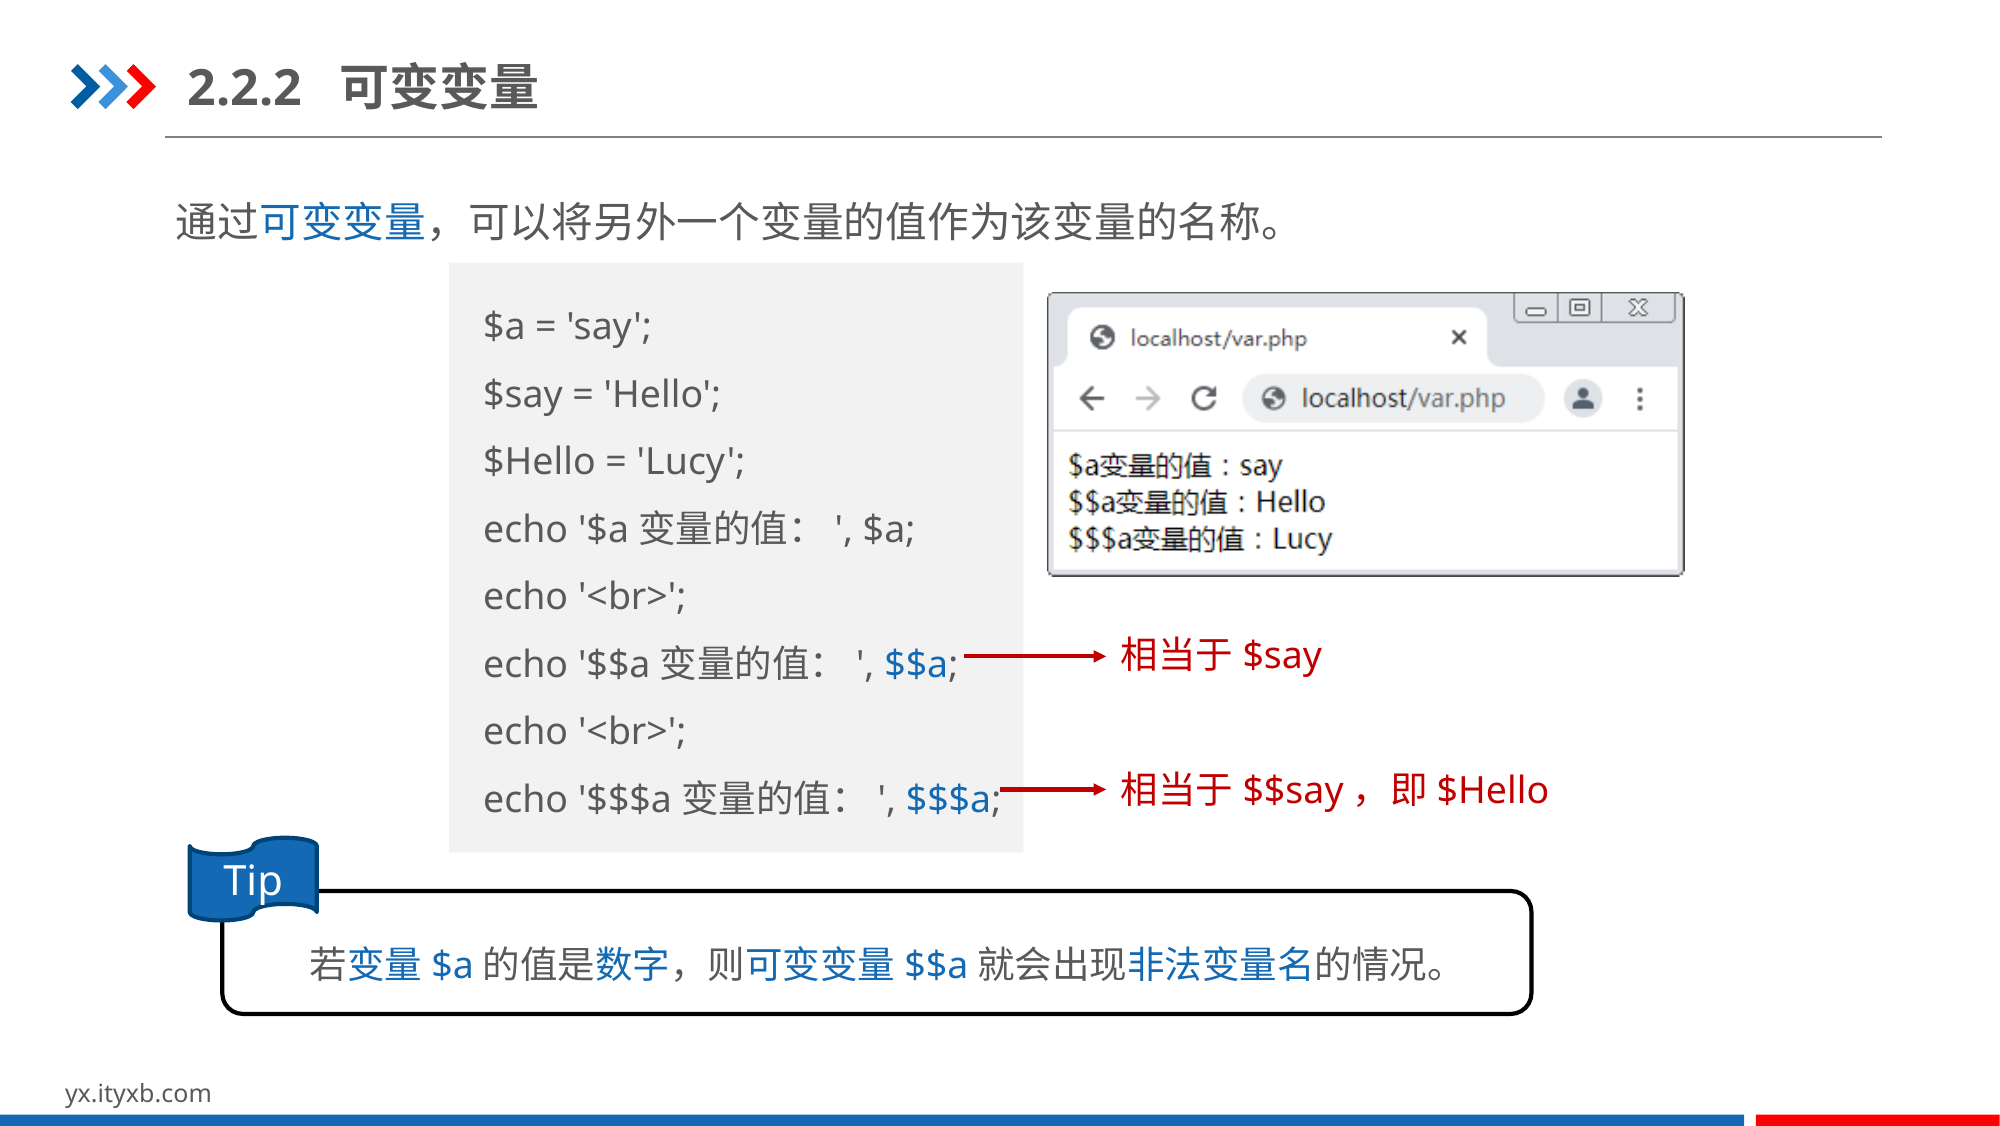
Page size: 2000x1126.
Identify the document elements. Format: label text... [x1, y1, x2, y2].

text_box [220, 888, 1534, 1017]
text_box [449, 262, 1024, 654]
text_box $a = 'say'; $say = 'Hello'; $Hello = 'Lucy'; echo '$a变量的值：', $a; echo '<br>'; echo '$$a变量的值：', $$a; echo '<br>'; echo '$$$a变量的值：', $$$a; [424, 272, 1017, 888]
text_box 通过可变变量，可以将另外一个变量的值作为该变量的名称。 [161, 163, 1824, 254]
text_box 2.2.2 可变变量 [187, 43, 827, 127]
text_box 相当于$say 相当于$$say，即$Hello [1106, 624, 1603, 819]
picture [1047, 292, 1686, 577]
text_box Tip [187, 835, 319, 923]
text_box [1017, 798, 1024, 853]
text_box [1017, 665, 1024, 787]
